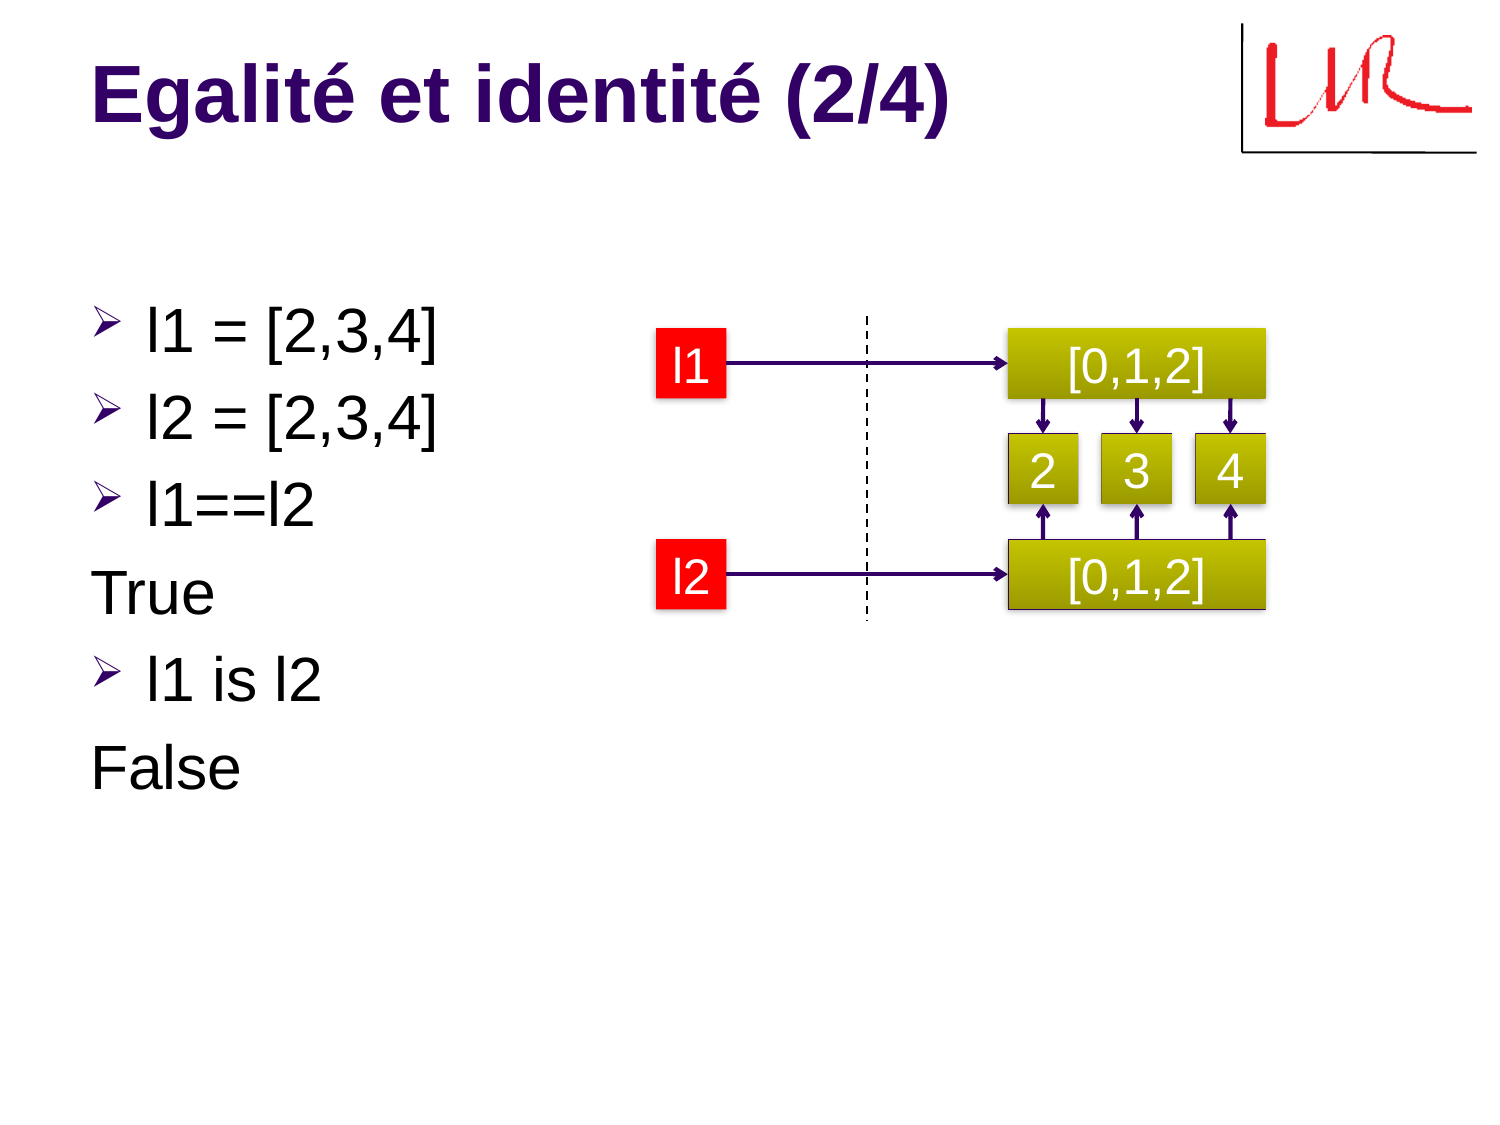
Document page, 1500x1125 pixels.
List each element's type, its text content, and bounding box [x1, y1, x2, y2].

text_box [0,1,2] [1007, 328, 1266, 399]
text_box l2 [656, 539, 727, 610]
text_box 4 [1195, 433, 1266, 504]
title Egalité et identité (2/4) [74, 33, 1231, 247]
text_box [0,1,2] [1007, 539, 1266, 610]
text_box l1 [656, 328, 727, 399]
list l1 = [2,3,4] l2 = [2,3,4] l1==l2 True l1 is l2 False [74, 281, 516, 1006]
picture [1265, 35, 1472, 129]
text_box 3 [1101, 433, 1172, 504]
text_box 2 [1007, 433, 1079, 504]
